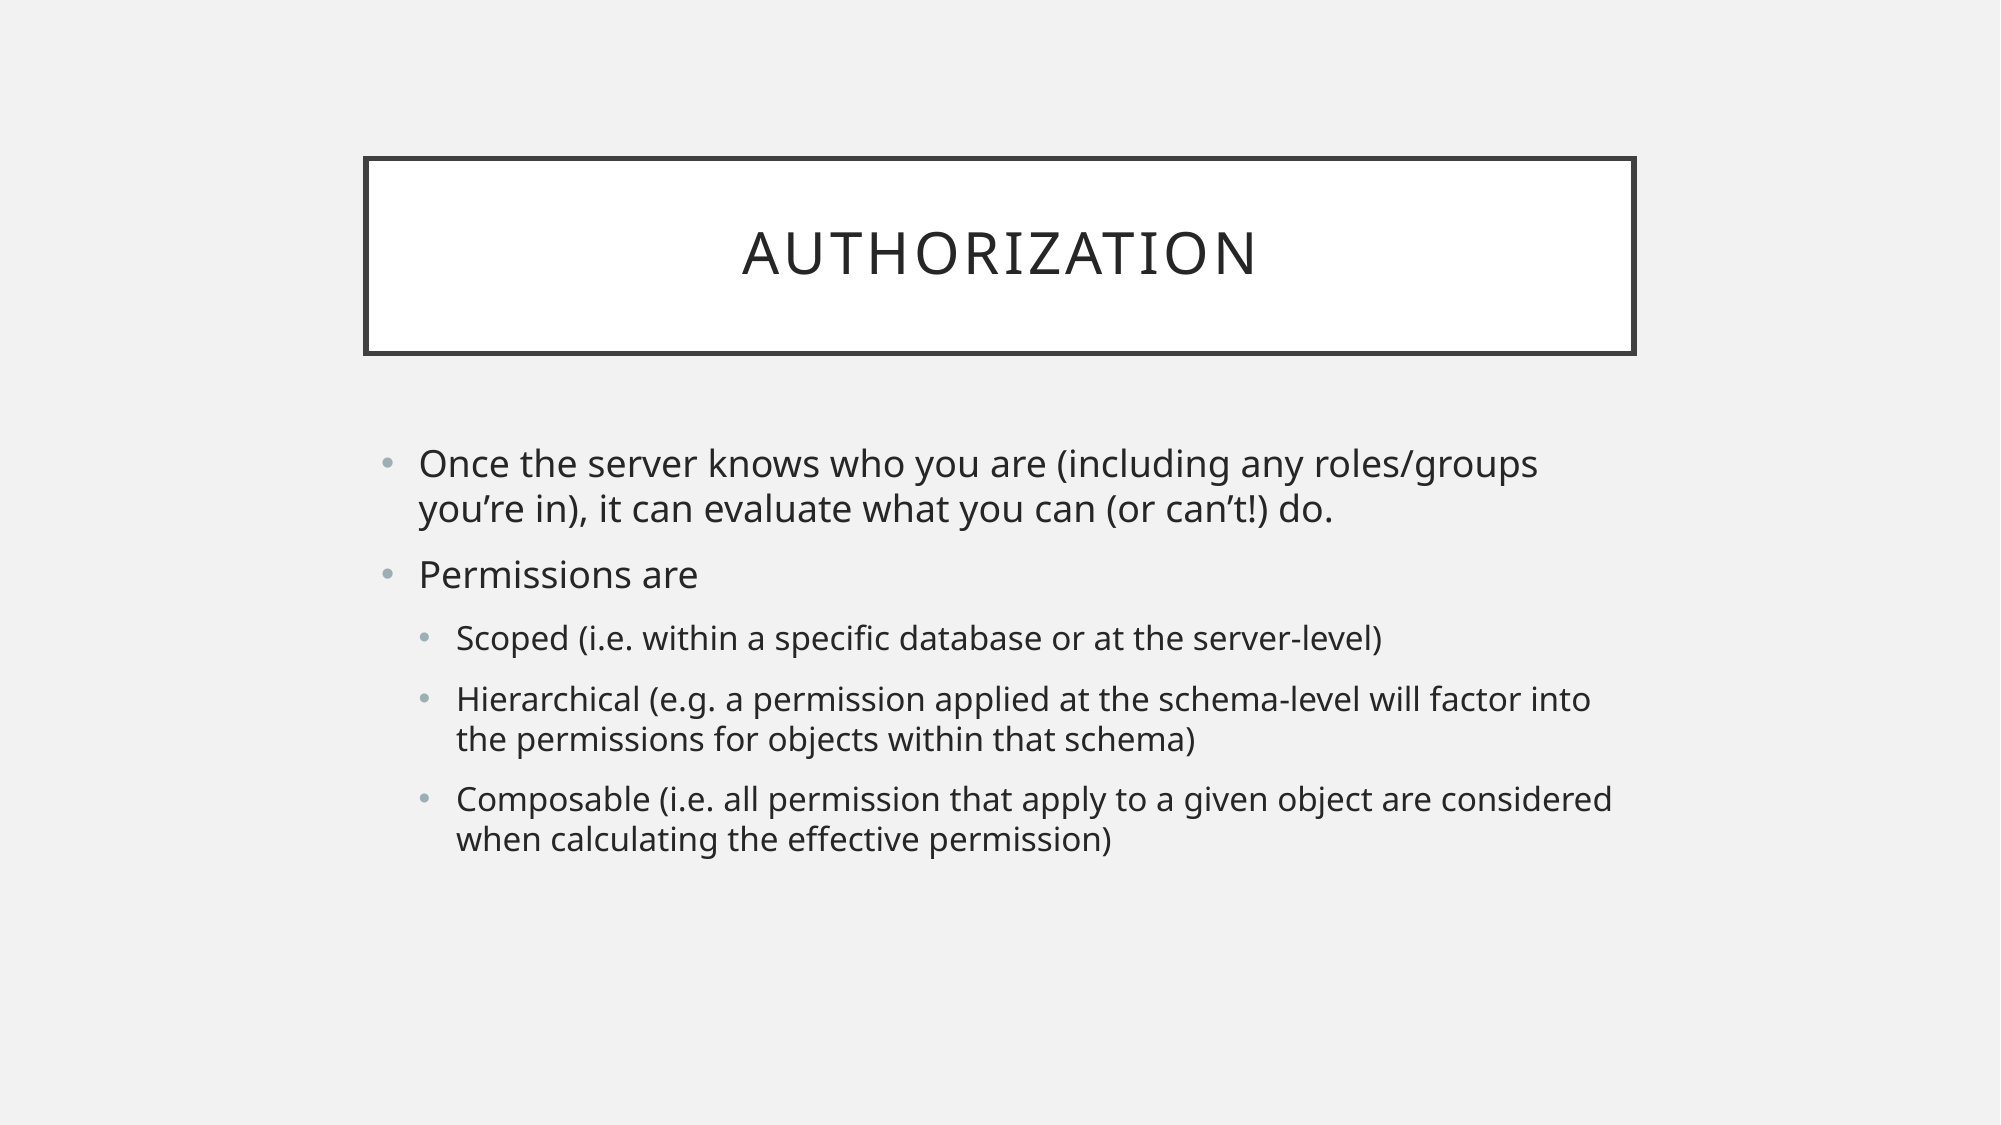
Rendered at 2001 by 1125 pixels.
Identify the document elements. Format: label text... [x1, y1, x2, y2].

title Authorization [363, 156, 1637, 356]
list Once the server knows who you are (including any roles/groups you’re in), it can evaluate what you can (or can’t!) do. Permissions are Scoped (i.e. within a specific database or at the server-level) Hierarchical (e.g. a permission applied at the schema-level will factor into the permissions for objects within that schema) Composable (i.e. all permission that apply to a given object are considered when calculating the effective permission) [366, 432, 1634, 942]
